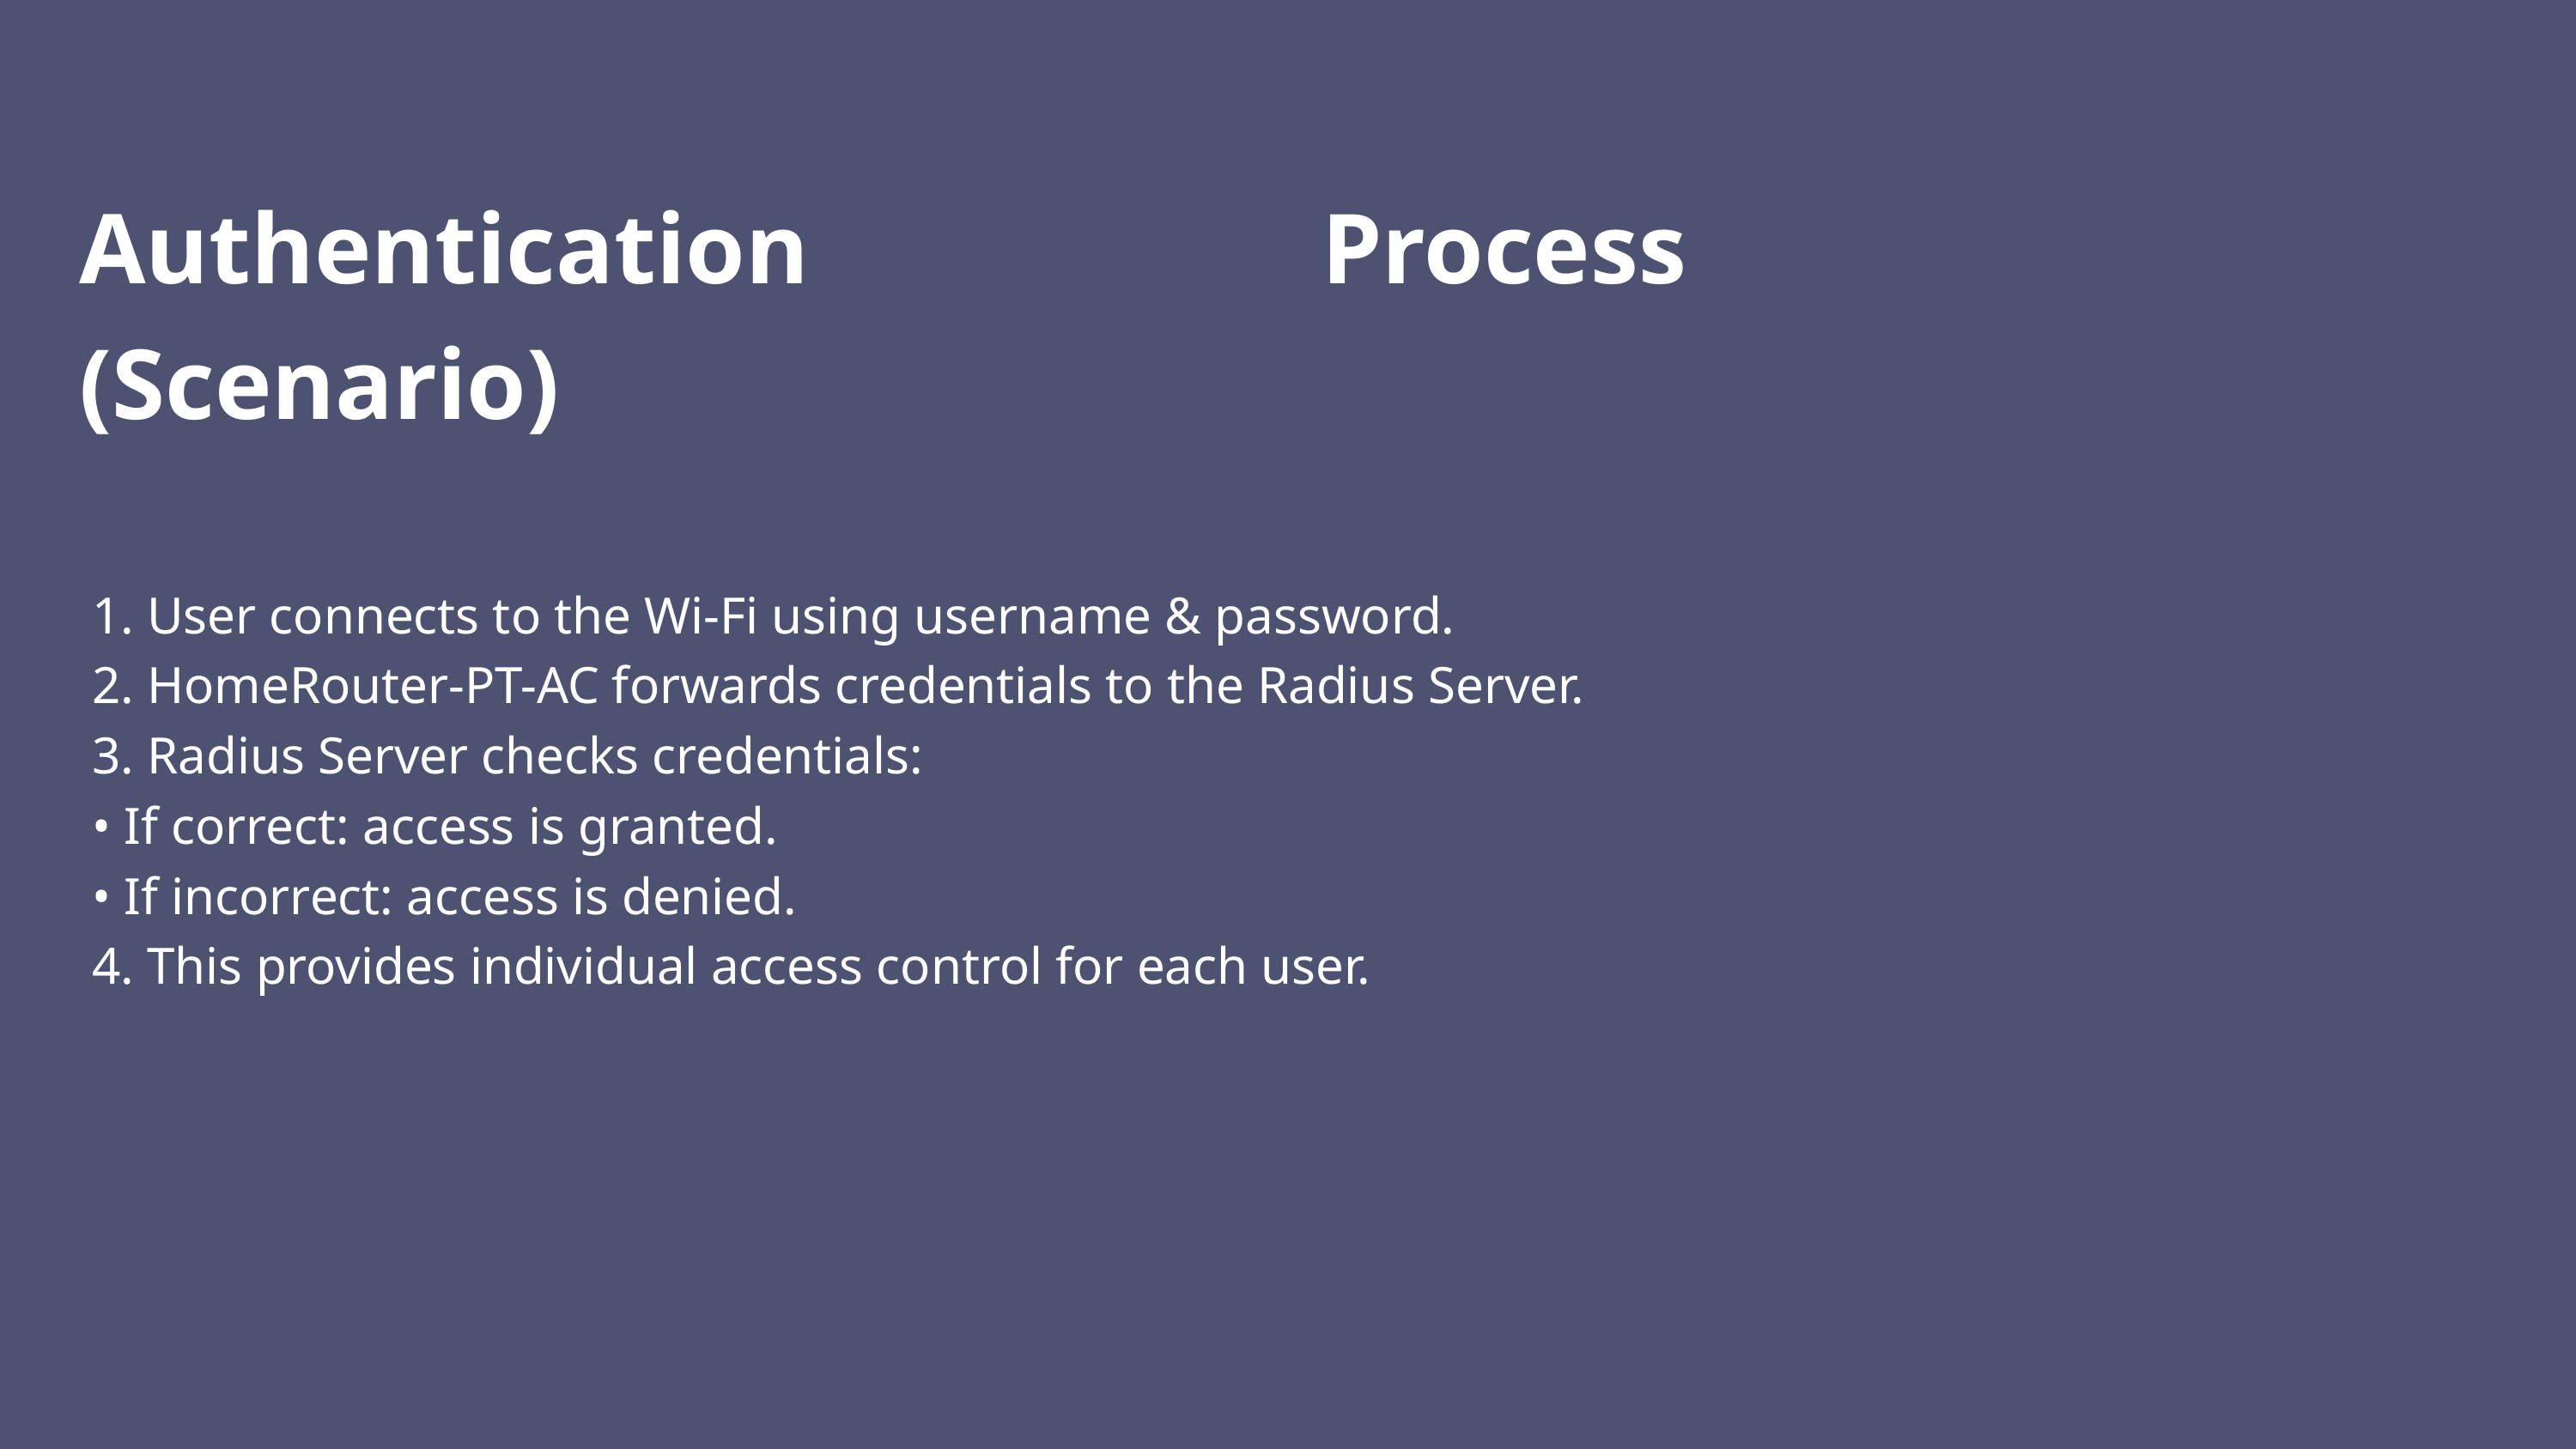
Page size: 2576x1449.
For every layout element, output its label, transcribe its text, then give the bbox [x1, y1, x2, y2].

text_box Authentication Process (Scenario) 1. User connects to the Wi-Fi using username & password. 2. HomeRouter-PT-AC forwards credentials to the Radius Server. 3. Radius Server checks credentials: • If correct: access is granted. • If incorrect: access is denied. 4. This provides individual access control for each user. [79, 167, 1688, 1130]
